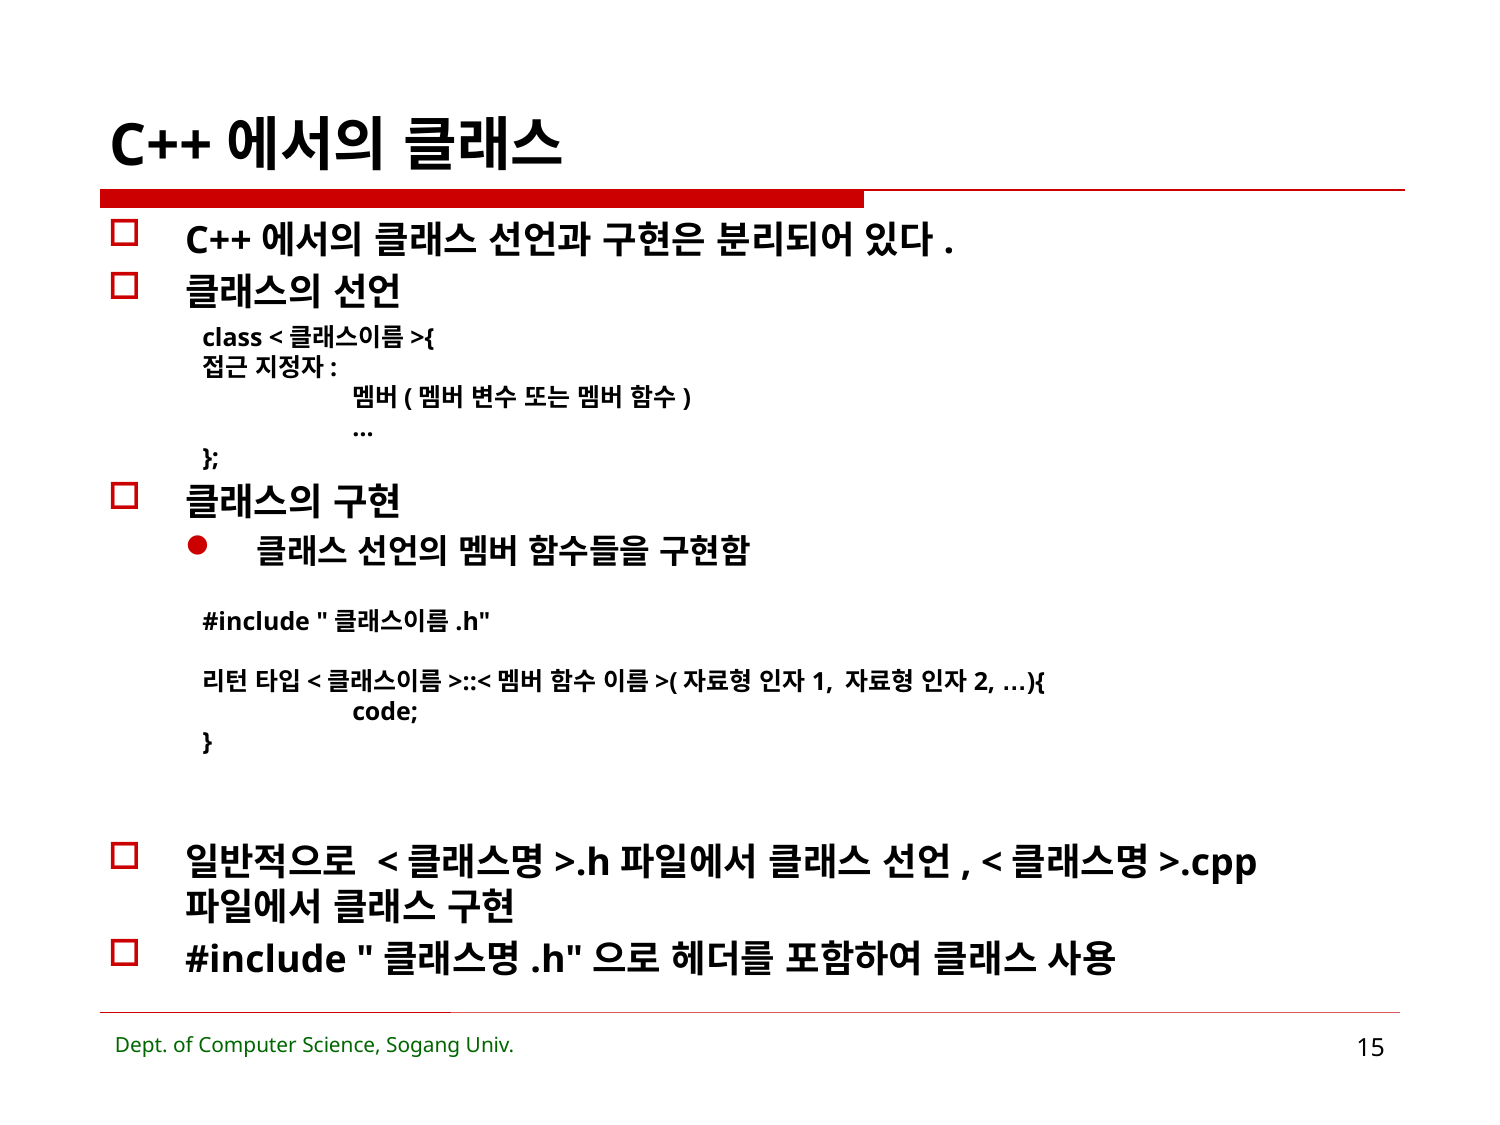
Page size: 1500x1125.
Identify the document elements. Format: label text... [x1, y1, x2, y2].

list C++에서의 클래스 선언과 구현은 분리되어 있다. 클래스의 선언 클래스의 구현 클래스 선언의 멤버 함수들을 구현함 일반적으로 <클래스명>.h파일에서 클래스 선언, <클래스명>.cpp파일에서 클래스 구현 #include "클래스명.h"으로 헤더를 포함하여 클래스 사용 [92, 208, 1406, 988]
slide_number Dept. of Computer Science, Sogang Univ. [99, 1024, 703, 1103]
title C++에서의 클래스 [94, 50, 1407, 185]
slide_number 15 [1074, 1024, 1400, 1103]
text_box class <클래스이름>{ 접근 지정자: 멤버(멤버 변수 또는 멤버 함수) … }; [187, 314, 1413, 479]
text_box #include "클래스이름.h" 리턴 타입<클래스이름>::<멤버 함수 이름>(자료형 인자1, 자료형 인자2, …){ code; } [187, 597, 1313, 763]
